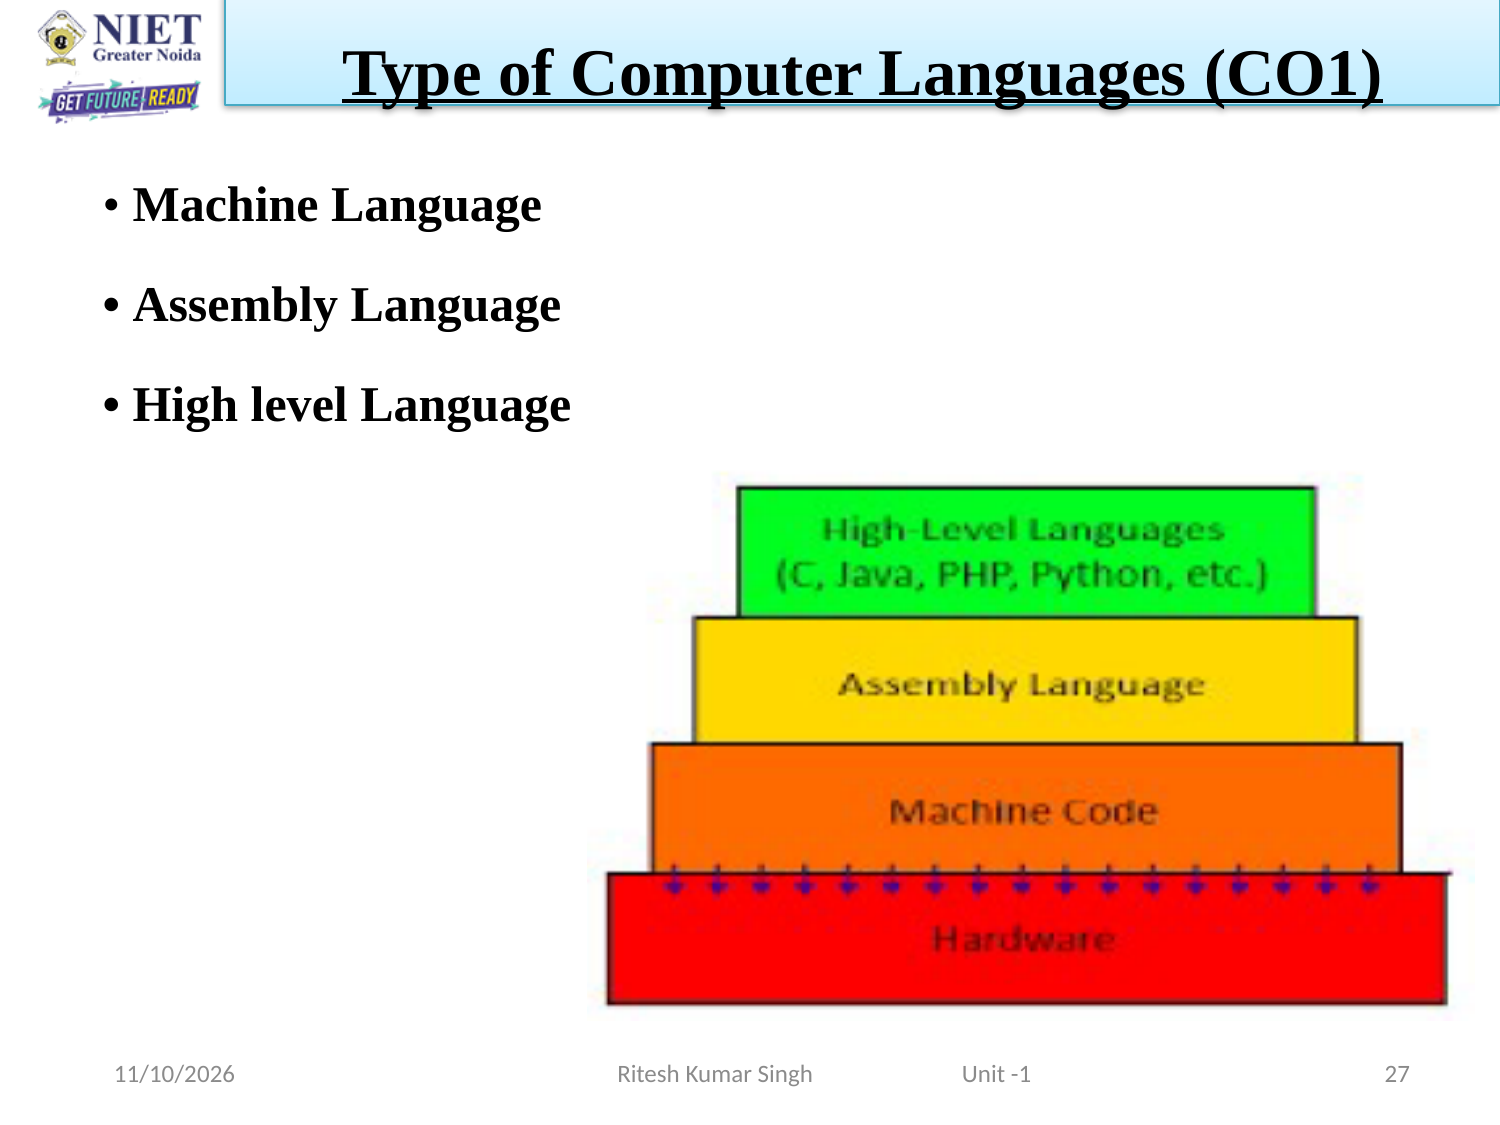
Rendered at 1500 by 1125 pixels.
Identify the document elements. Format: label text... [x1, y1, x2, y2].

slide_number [93, 1042, 412, 1103]
text_box Type of Computer Languages (CO1) [238, 0, 1500, 106]
picture [587, 437, 1476, 1022]
slide_number 27 [1074, 1042, 1425, 1103]
list • Machine Language • Assembly Language • High level Language [87, 133, 1438, 1065]
picture [0, 0, 238, 135]
footer Ritesh Kumar Singh Unit -1 [412, 1042, 1074, 1103]
